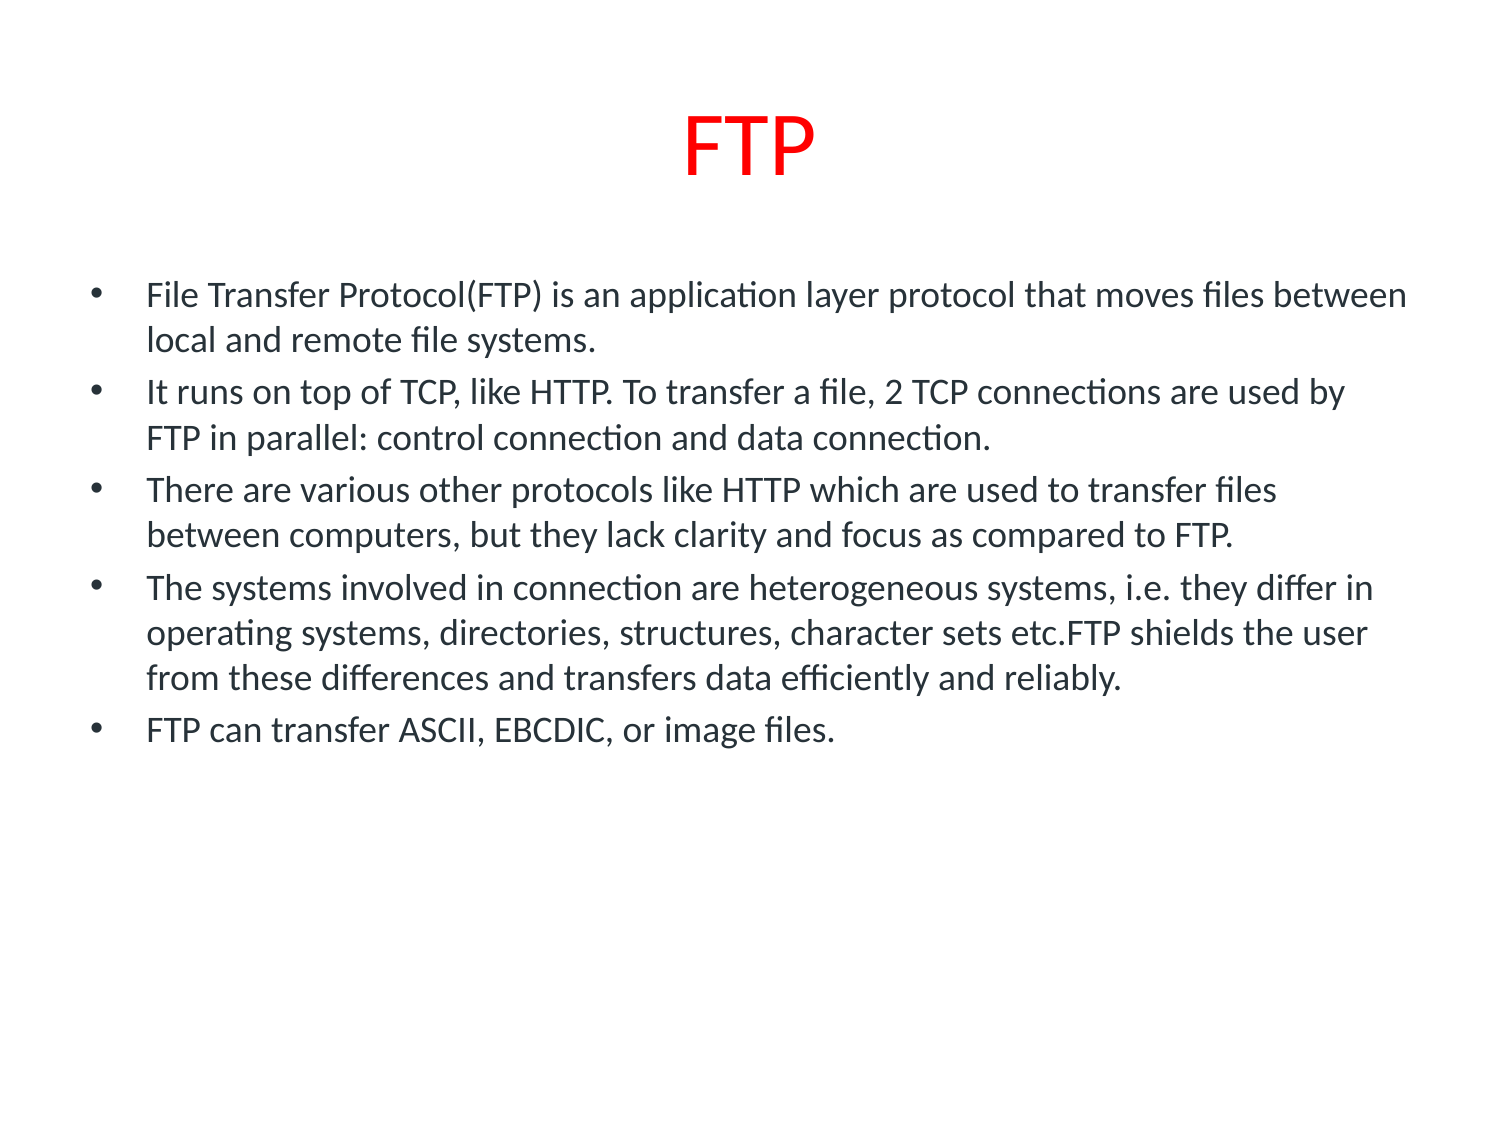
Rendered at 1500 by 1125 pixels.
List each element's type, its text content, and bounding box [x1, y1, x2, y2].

list File Transfer Protocol(FTP) is an application layer protocol that moves files between local and remote file systems. It runs on top of TCP, like HTTP. To transfer a file, 2 TCP connections are used by FTP in parallel: control connection and data connection. There are various other protocols like HTTP which are used to transfer files between computers, but they lack clarity and focus as compared to FTP. The systems involved in connection are heterogeneous systems, i.e. they differ in operating systems, directories, structures, character sets etc.FTP shields the user from these differences and transfers data efficiently and reliably. FTP can transfer ASCII, EBCDIC, or image files. [75, 262, 1425, 1005]
title FTP [75, 45, 1425, 233]
